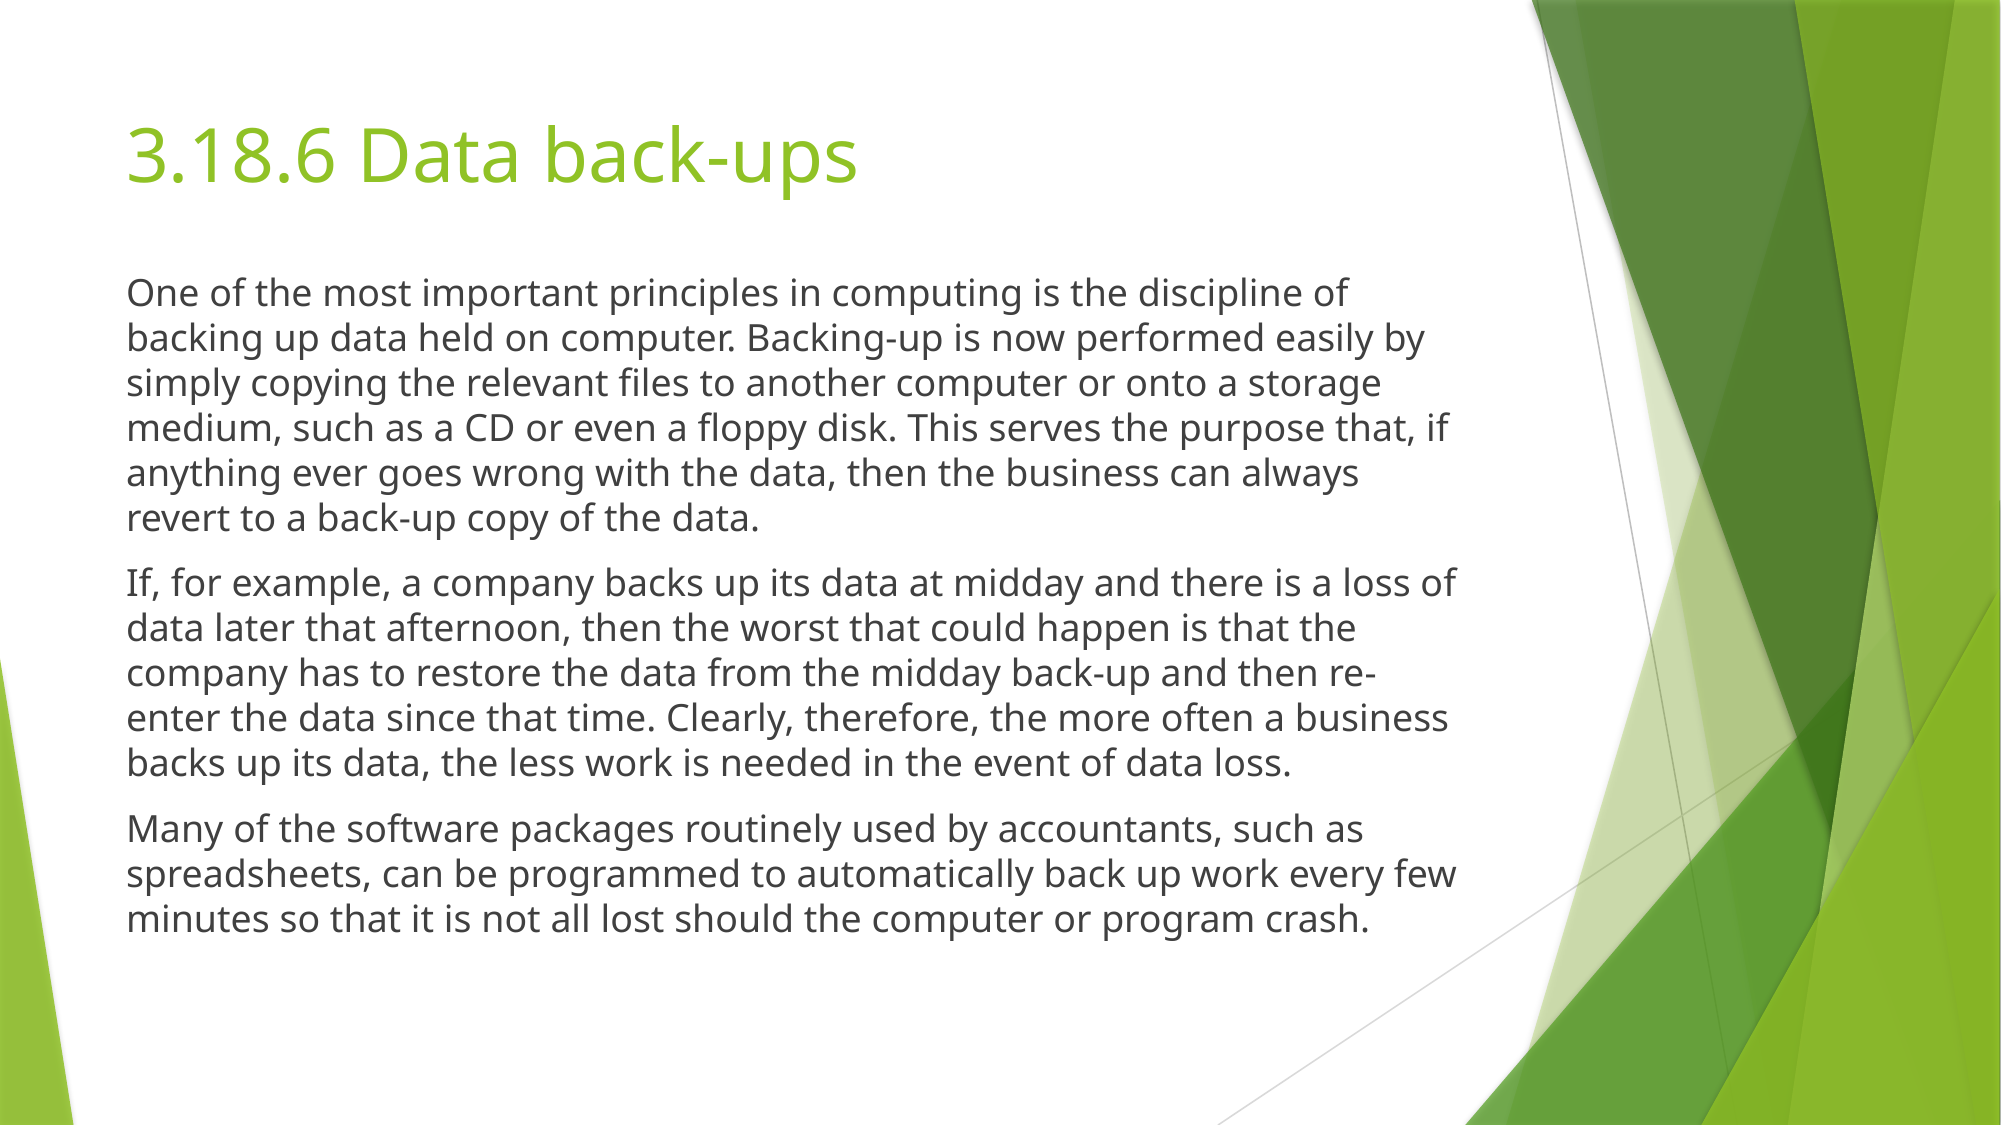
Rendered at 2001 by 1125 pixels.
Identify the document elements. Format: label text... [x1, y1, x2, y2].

title 3.18.6 Data back-ups [111, 99, 1522, 317]
list One of the most important principles in computing is the discipline of backing up data held on computer. Backing-up is now performed easily by simply copying the relevant files to another computer or onto a storage medium, such as a CD or even a floppy disk. This serves the purpose that, if anything ever goes wrong with the data, then the business can always revert to a back-up copy of the data. If, for example, a company backs up its data at midday and there is a loss of data later that afternoon, then the worst that could happen is that the company has to restore the data from the midday back-up and then re-enter the data since that time. Clearly, therefore, the more often a business backs up its data, the less work is needed in the event of data loss. Many of the software packages routinely used by accountants, such as spreadsheets, can be programmed to automatically back up work every few minutes so that it is not all lost should the computer or program crash. [111, 260, 1476, 992]
